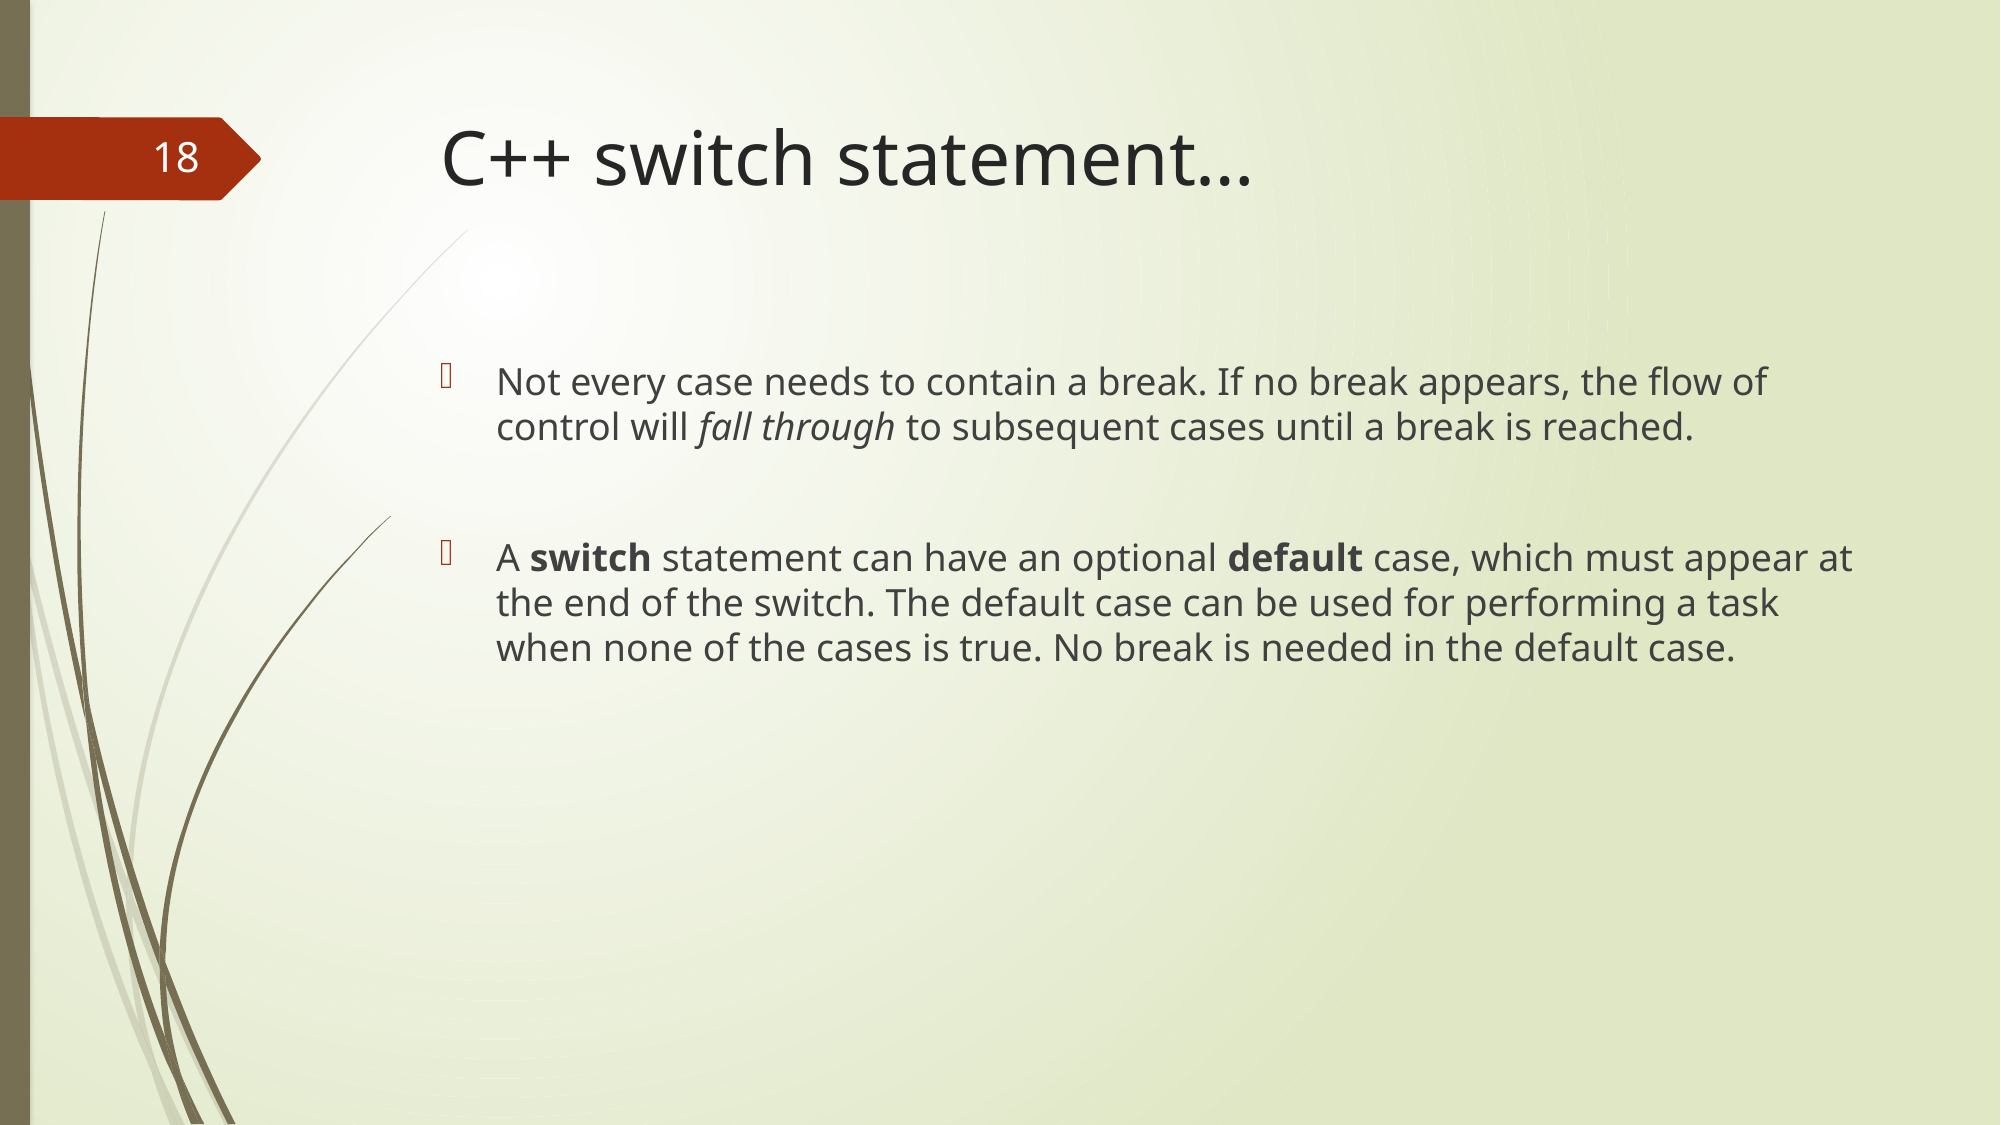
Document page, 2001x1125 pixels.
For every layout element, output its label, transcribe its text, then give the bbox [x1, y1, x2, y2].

list Not every case needs to contain a break. If no break appears, the flow of control will fall through to subsequent cases until a break is reached. A switch statement can have an optional default case, which must appear at the end of the switch. The default case can be used for performing a task when none of the cases is true. No break is needed in the default case. [424, 350, 1888, 970]
slide_number 18 [87, 129, 216, 190]
title C++ switch statement… [425, 102, 1888, 313]
